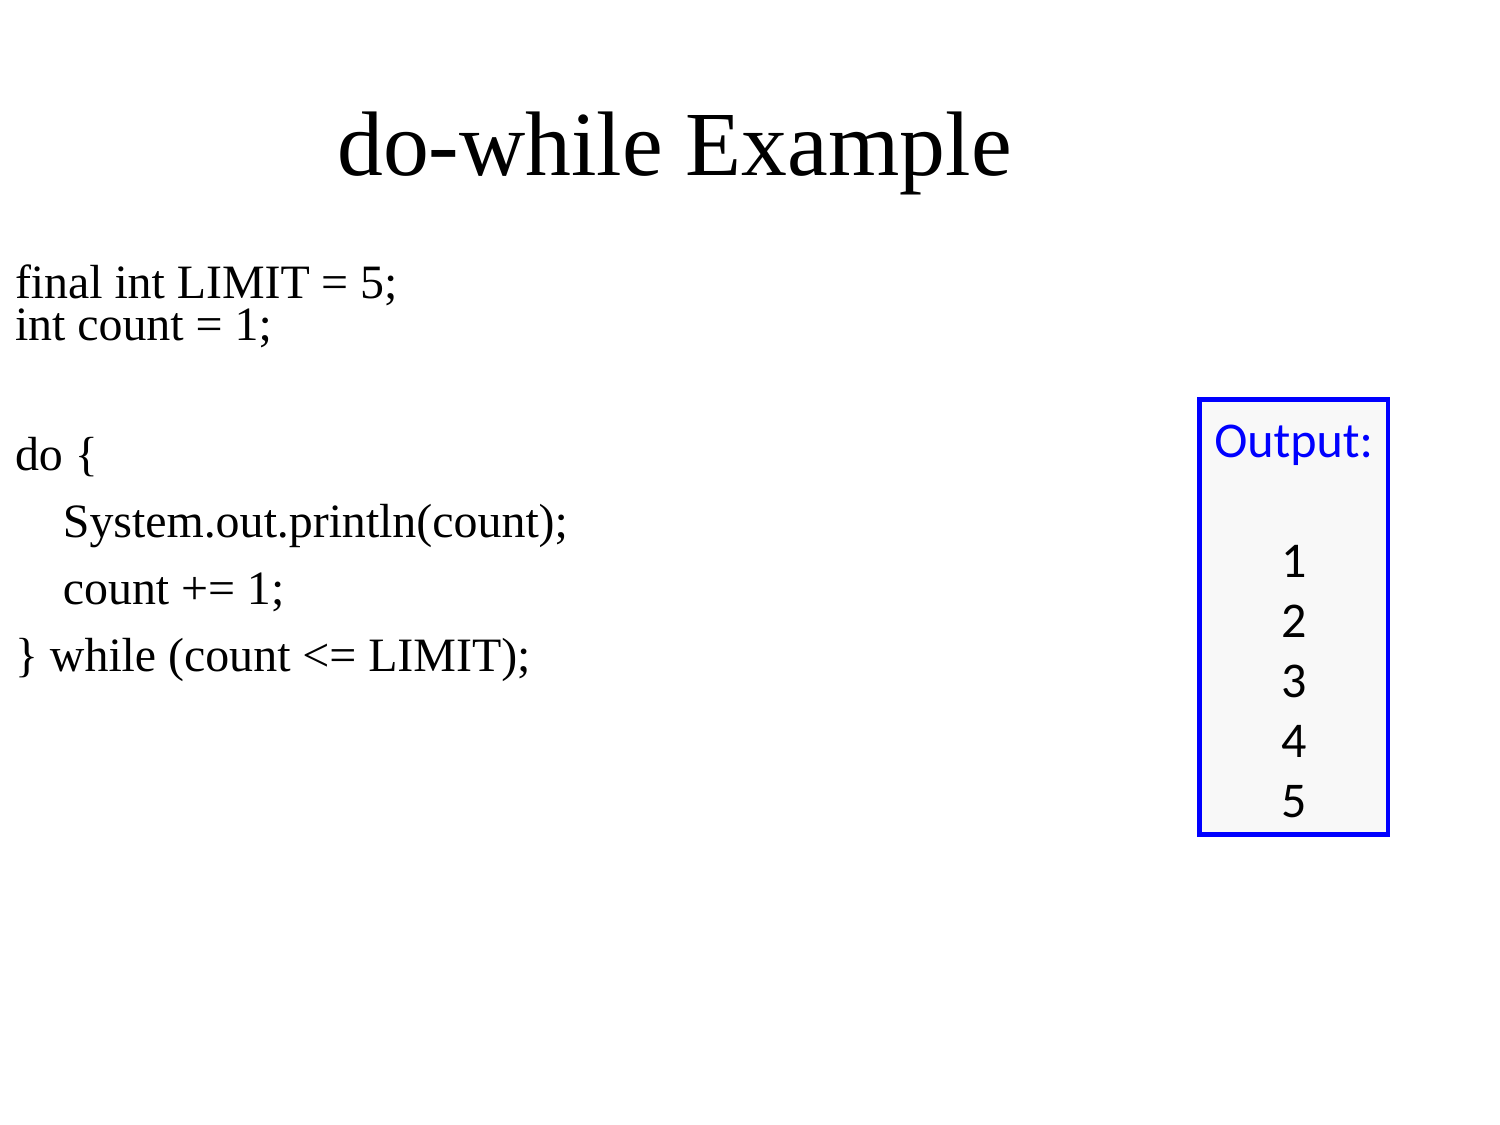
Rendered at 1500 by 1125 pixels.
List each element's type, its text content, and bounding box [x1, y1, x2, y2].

title do-while Example [0, 45, 1350, 233]
text_box Output: 1 2 3 4 5 [1199, 399, 1388, 835]
list final int LIMIT = 5; int count = 1; do { System.out.println(count); count += 1; } while (count <= LIMIT); [0, 242, 1350, 986]
